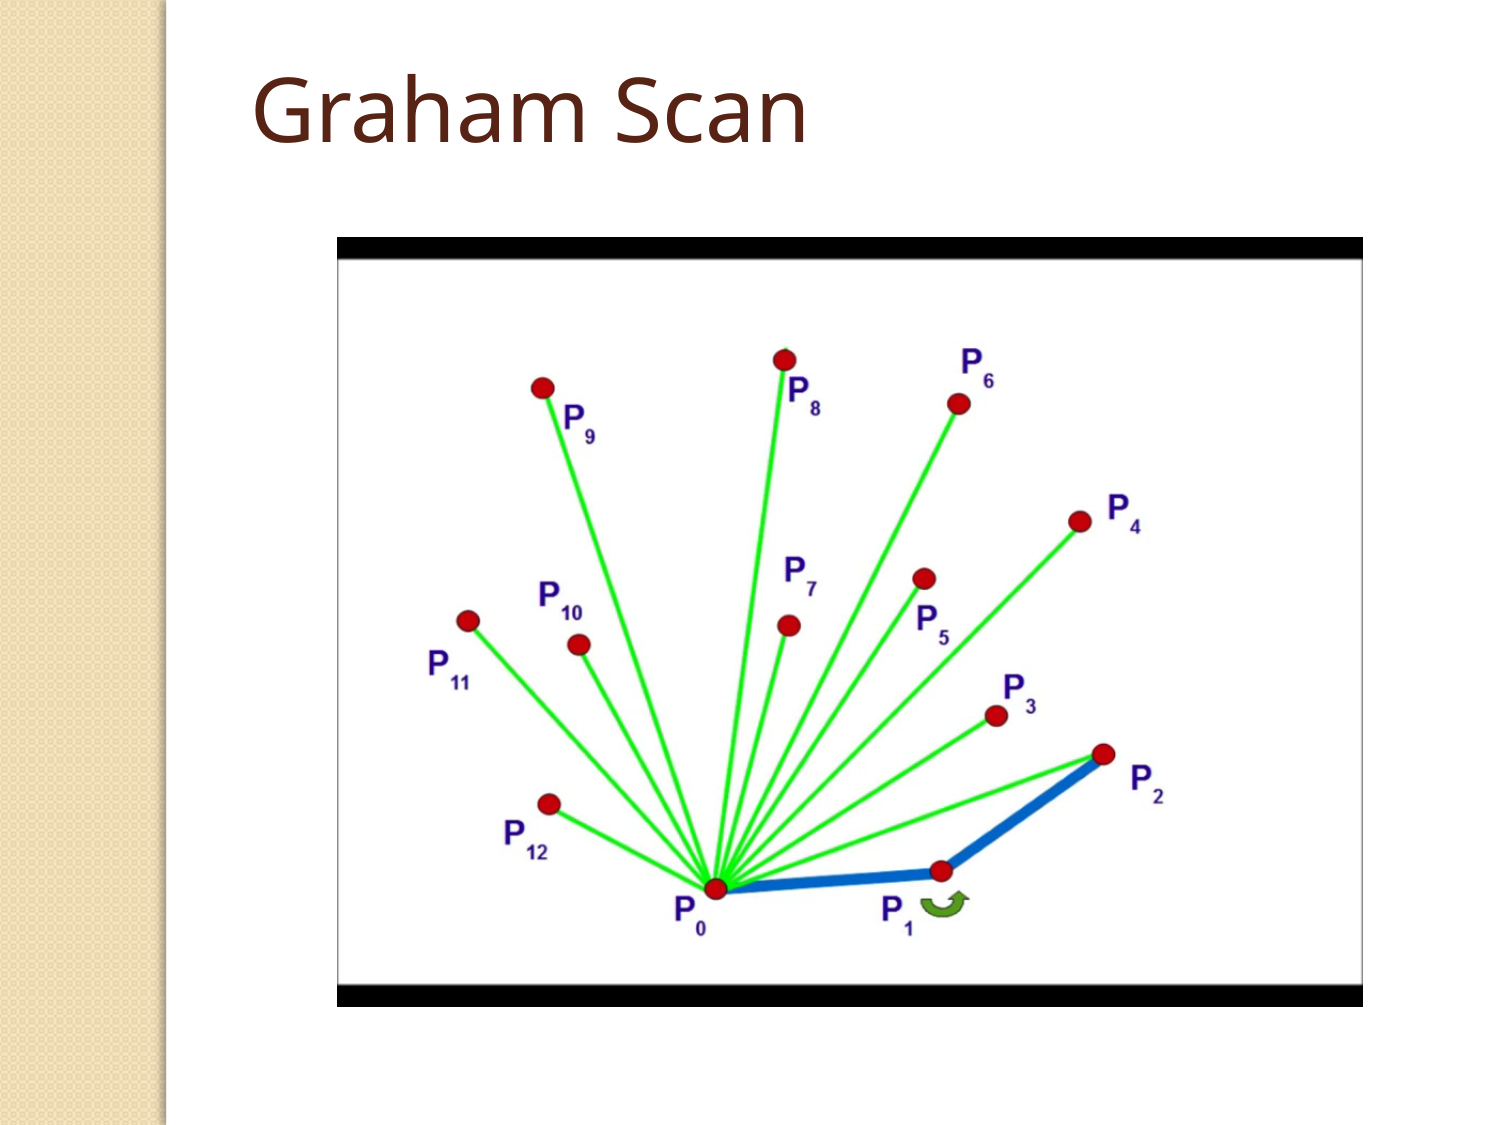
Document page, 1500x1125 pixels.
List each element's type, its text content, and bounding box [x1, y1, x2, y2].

picture [337, 237, 1363, 1007]
text_box Graham Scan [235, 45, 1466, 233]
